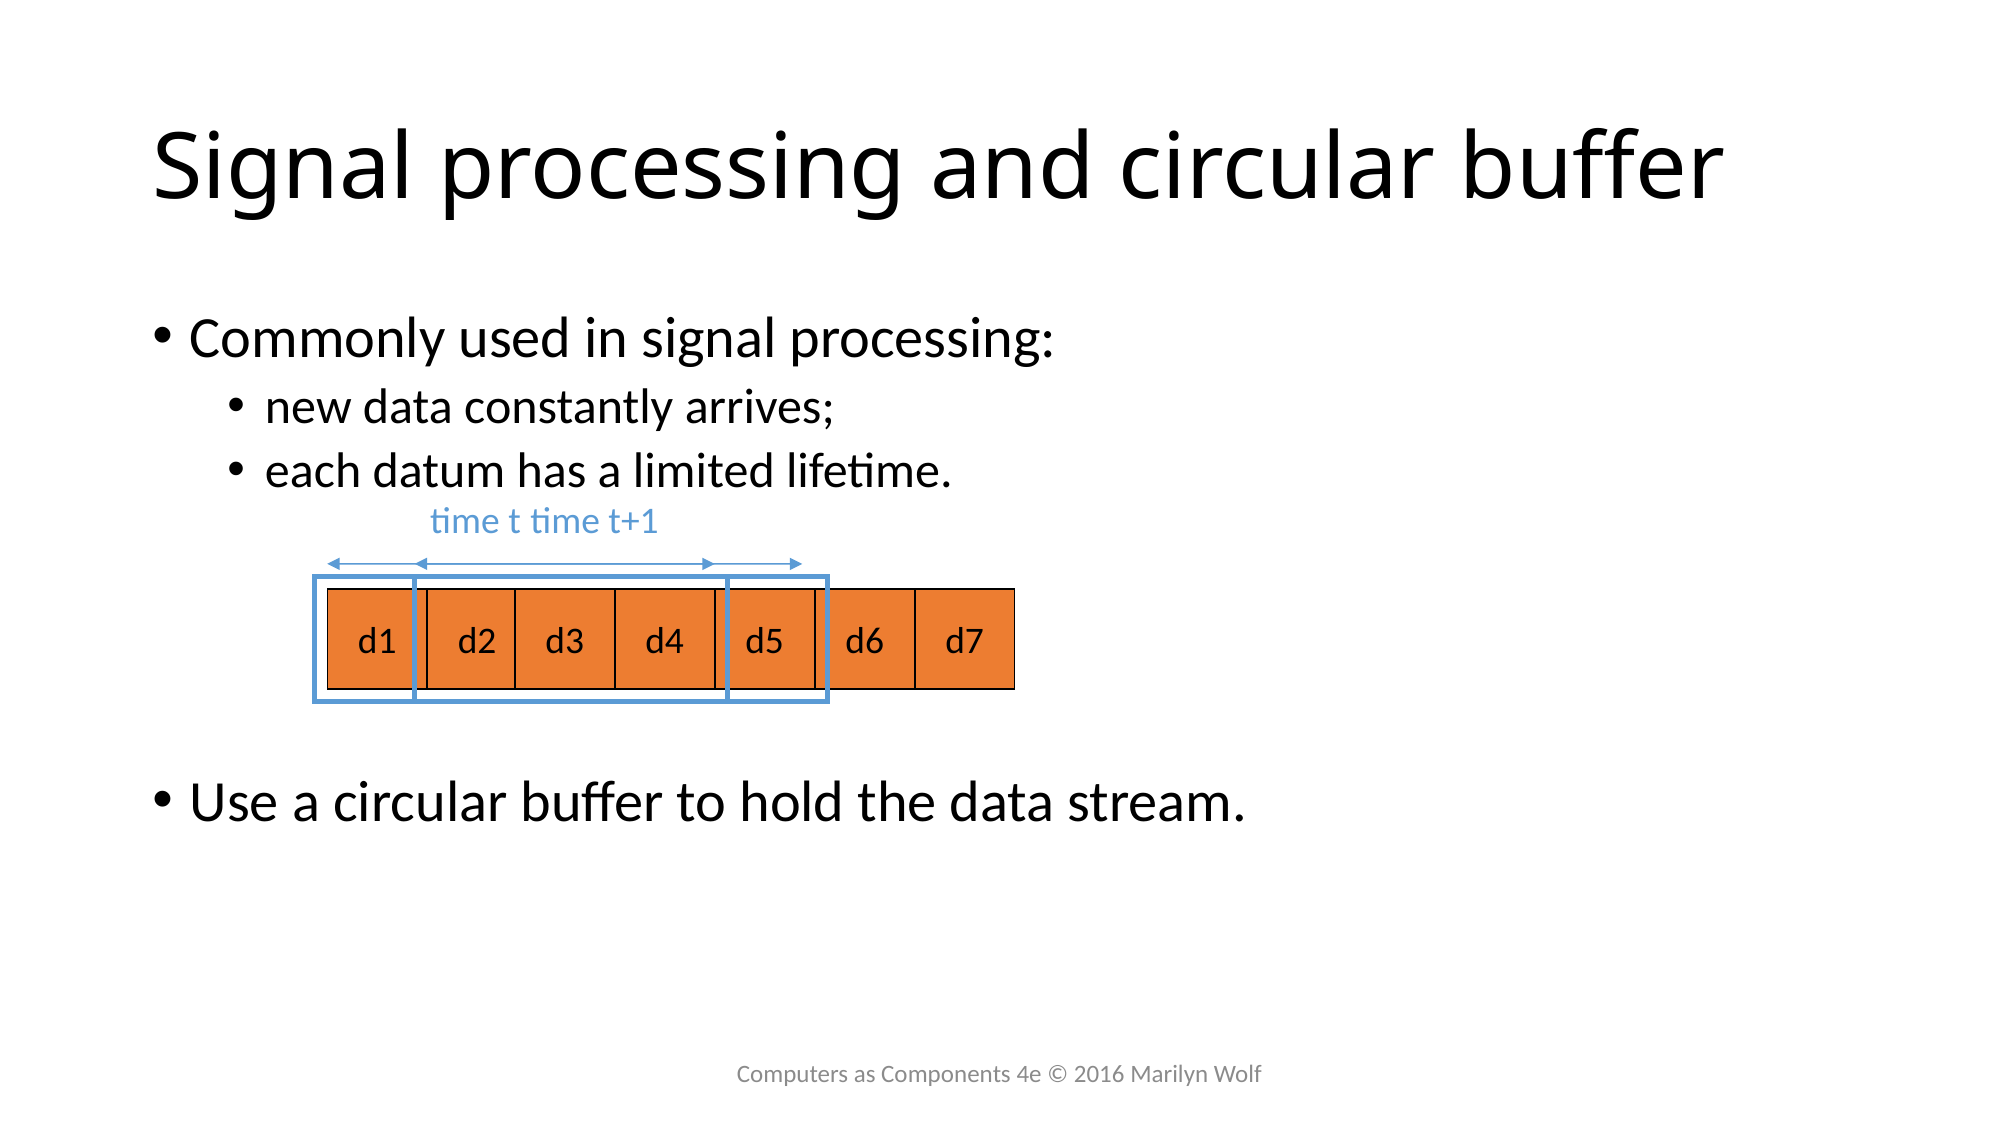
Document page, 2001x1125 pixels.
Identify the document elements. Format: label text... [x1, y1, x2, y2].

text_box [414, 488, 828, 702]
list Commonly used in signal processing: new data constantly arrives; each datum has a limited lifetime. Use a circular buffer to hold the data stream. [137, 299, 1863, 1014]
text_box d7 [914, 588, 1015, 689]
text_box d6 [830, 588, 914, 689]
footer Computers as Components 4e © 2016 Marilyn Wolf [662, 1042, 1338, 1103]
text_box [314, 488, 414, 702]
title Signal processing and circular buffer [137, 59, 1863, 278]
